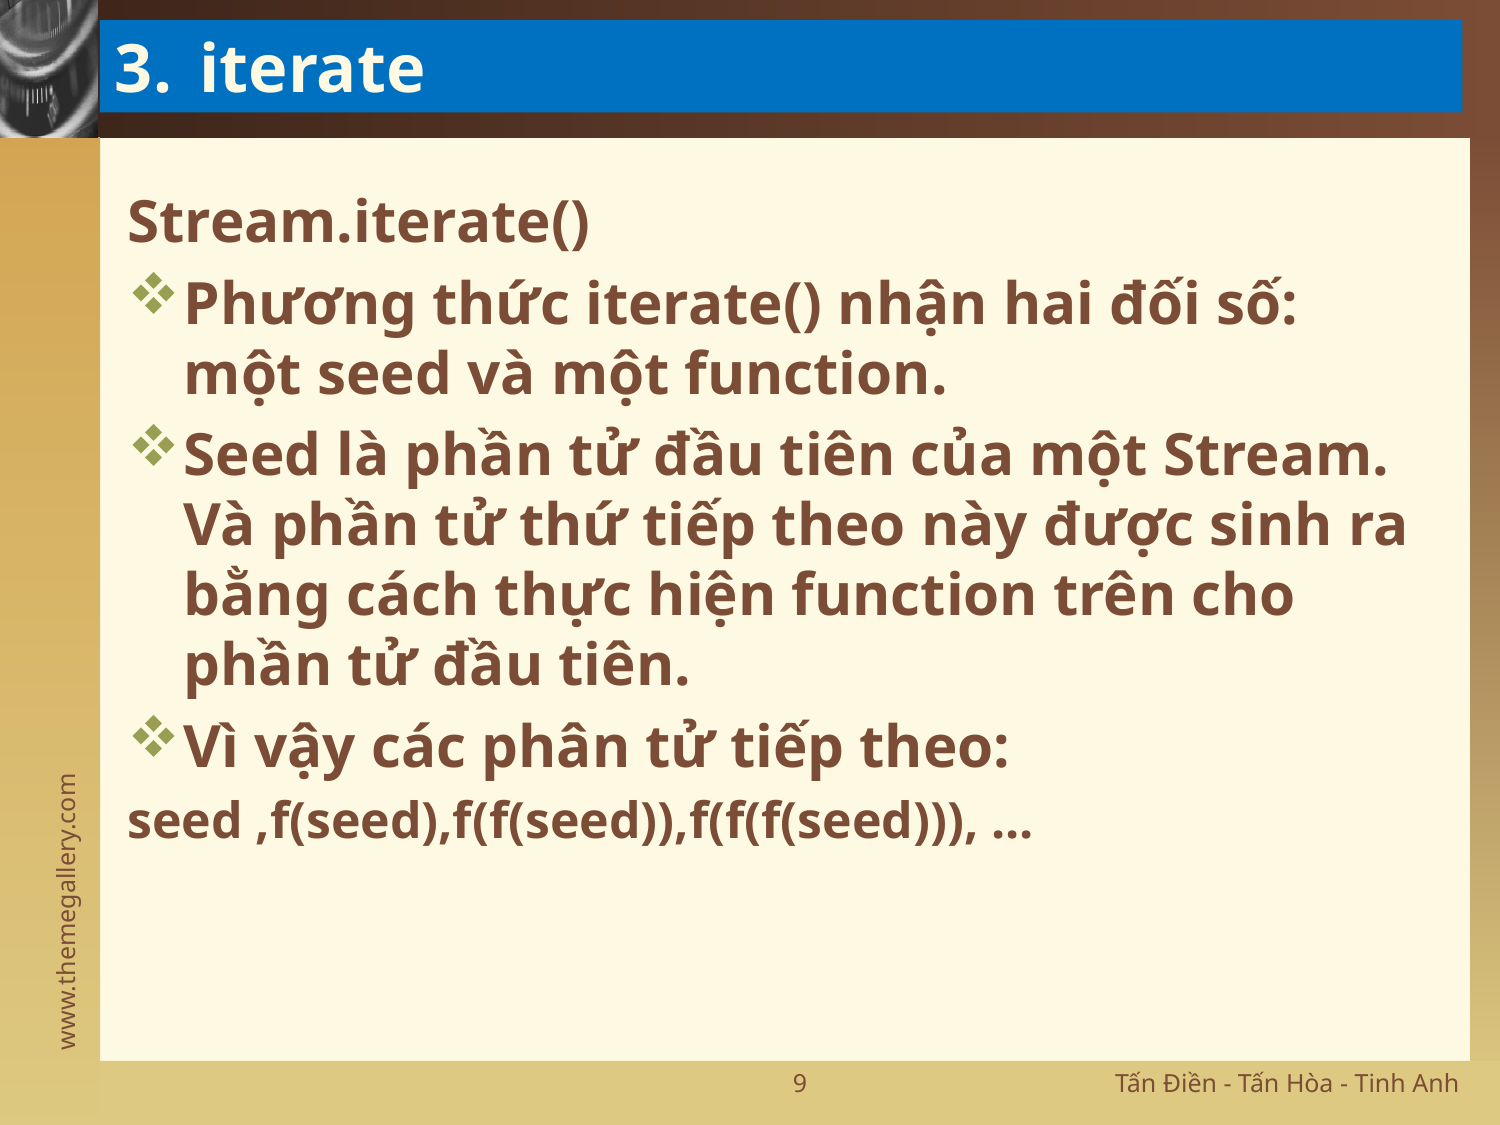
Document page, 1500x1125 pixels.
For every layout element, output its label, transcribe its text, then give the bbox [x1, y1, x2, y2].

title iterate [99, 20, 1463, 113]
slide_number 9 [624, 1059, 975, 1113]
picture [0, 0, 98, 138]
list Stream.iterate() Phương thức iterate() nhận hai đối số: một seed và một function. Seed là phần tử đầu tiên của một Stream. Và phần tử thứ tiếp theo này được sinh ra bằng cách thực hiện function trên cho phần tử đầu tiên. Vì vậy các phân tử tiếp theo: seed ,f(seed),f(f(seed)),f(f(f(seed))), ... [112, 176, 1446, 1038]
footer Tấn Điền - Tấn Hòa - Tinh Anh [999, 1059, 1475, 1113]
